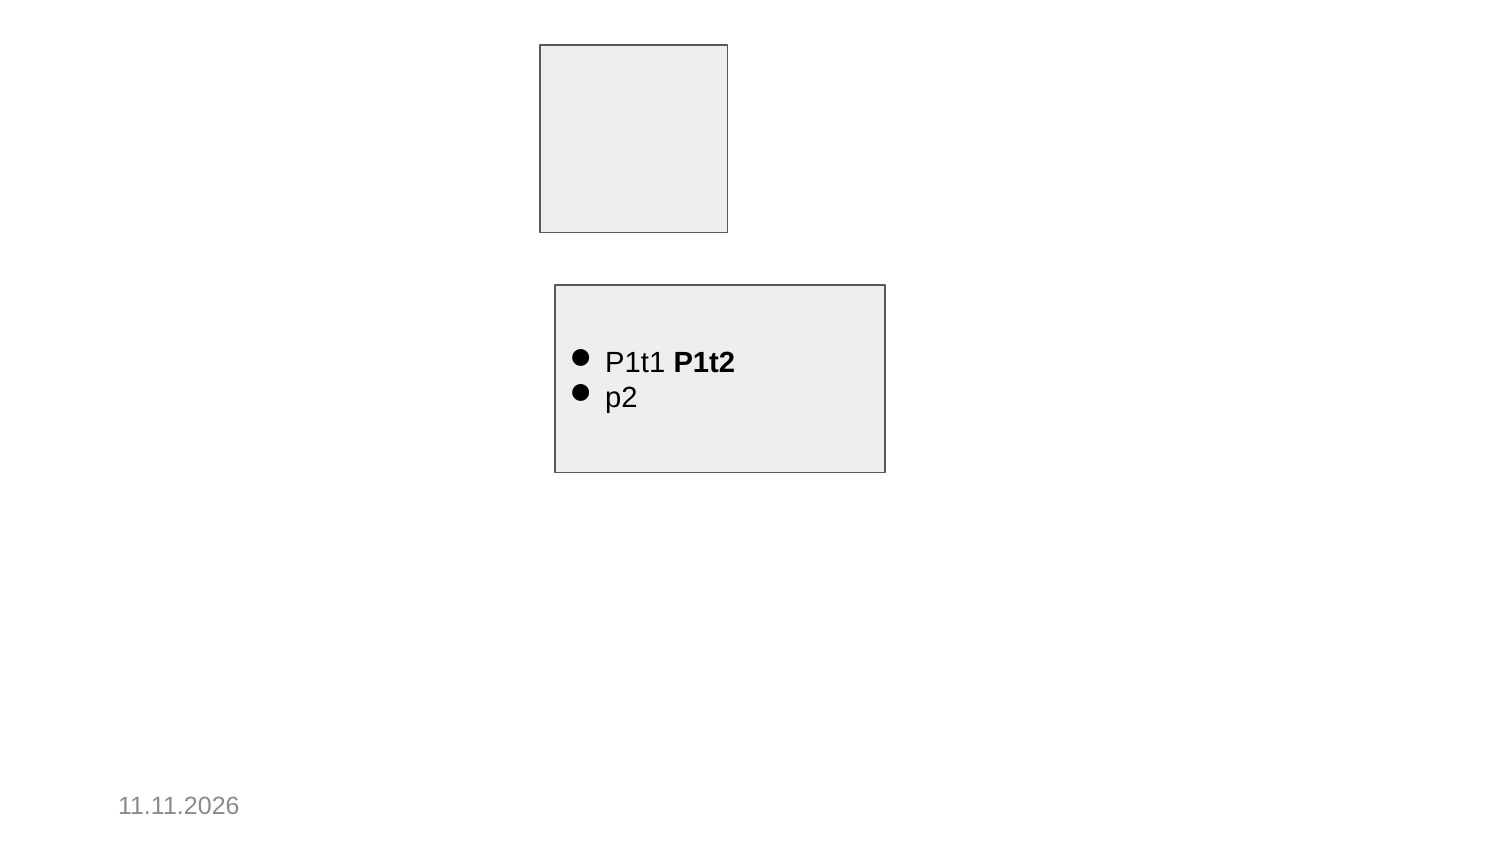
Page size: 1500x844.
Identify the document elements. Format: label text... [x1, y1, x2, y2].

text_box [539, 44, 728, 233]
text_box P1t1 P1t2 p2 [554, 284, 885, 473]
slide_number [103, 782, 441, 828]
